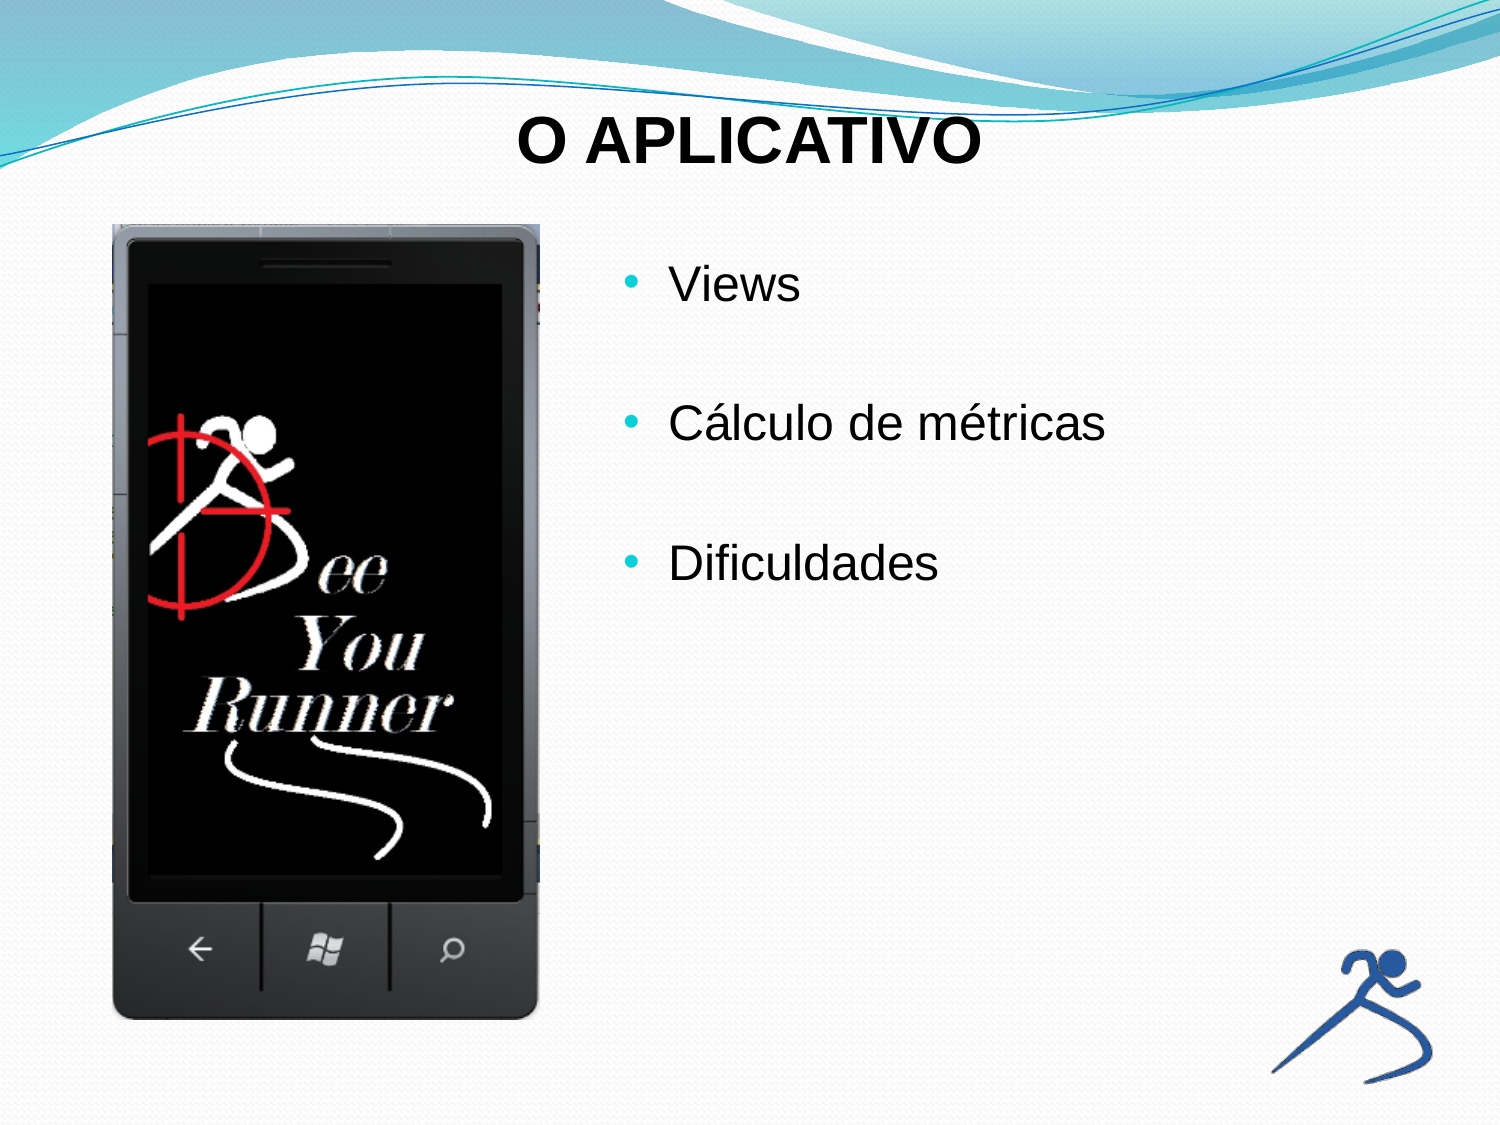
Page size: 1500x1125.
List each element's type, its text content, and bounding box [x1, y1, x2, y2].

picture [1269, 944, 1438, 1086]
picture [111, 223, 541, 1020]
text_box O APLICATIVO [206, 89, 1294, 185]
list Views Cálculo de métricas Dificuldades [608, 243, 1354, 945]
